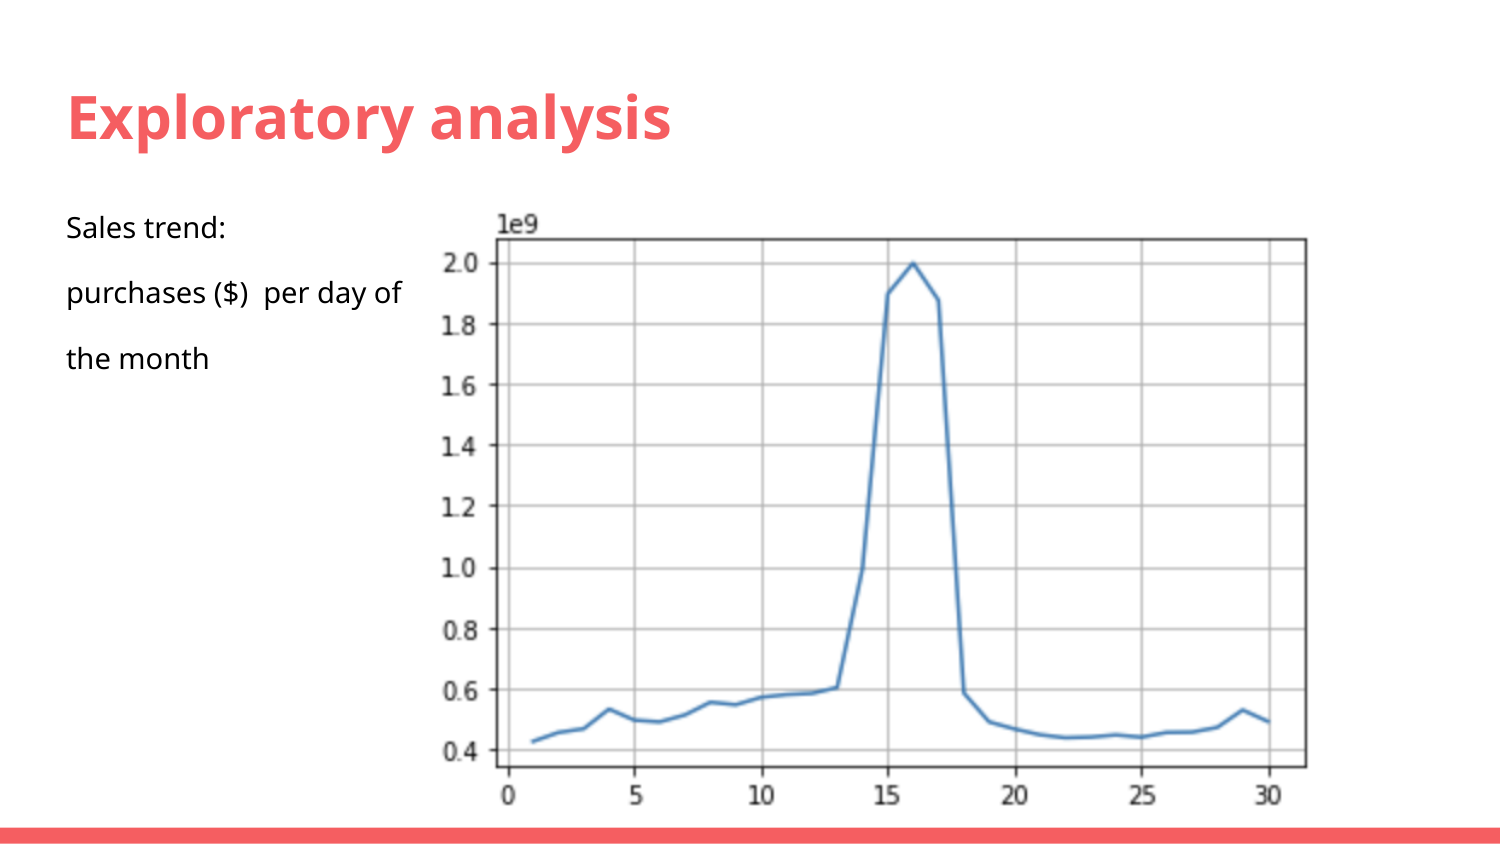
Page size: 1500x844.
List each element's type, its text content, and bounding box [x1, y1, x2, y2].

title Exploratory analysis [51, 64, 1449, 167]
list Sales trend: purchases ($) per day of the month [51, 189, 1449, 750]
picture [414, 202, 1365, 824]
